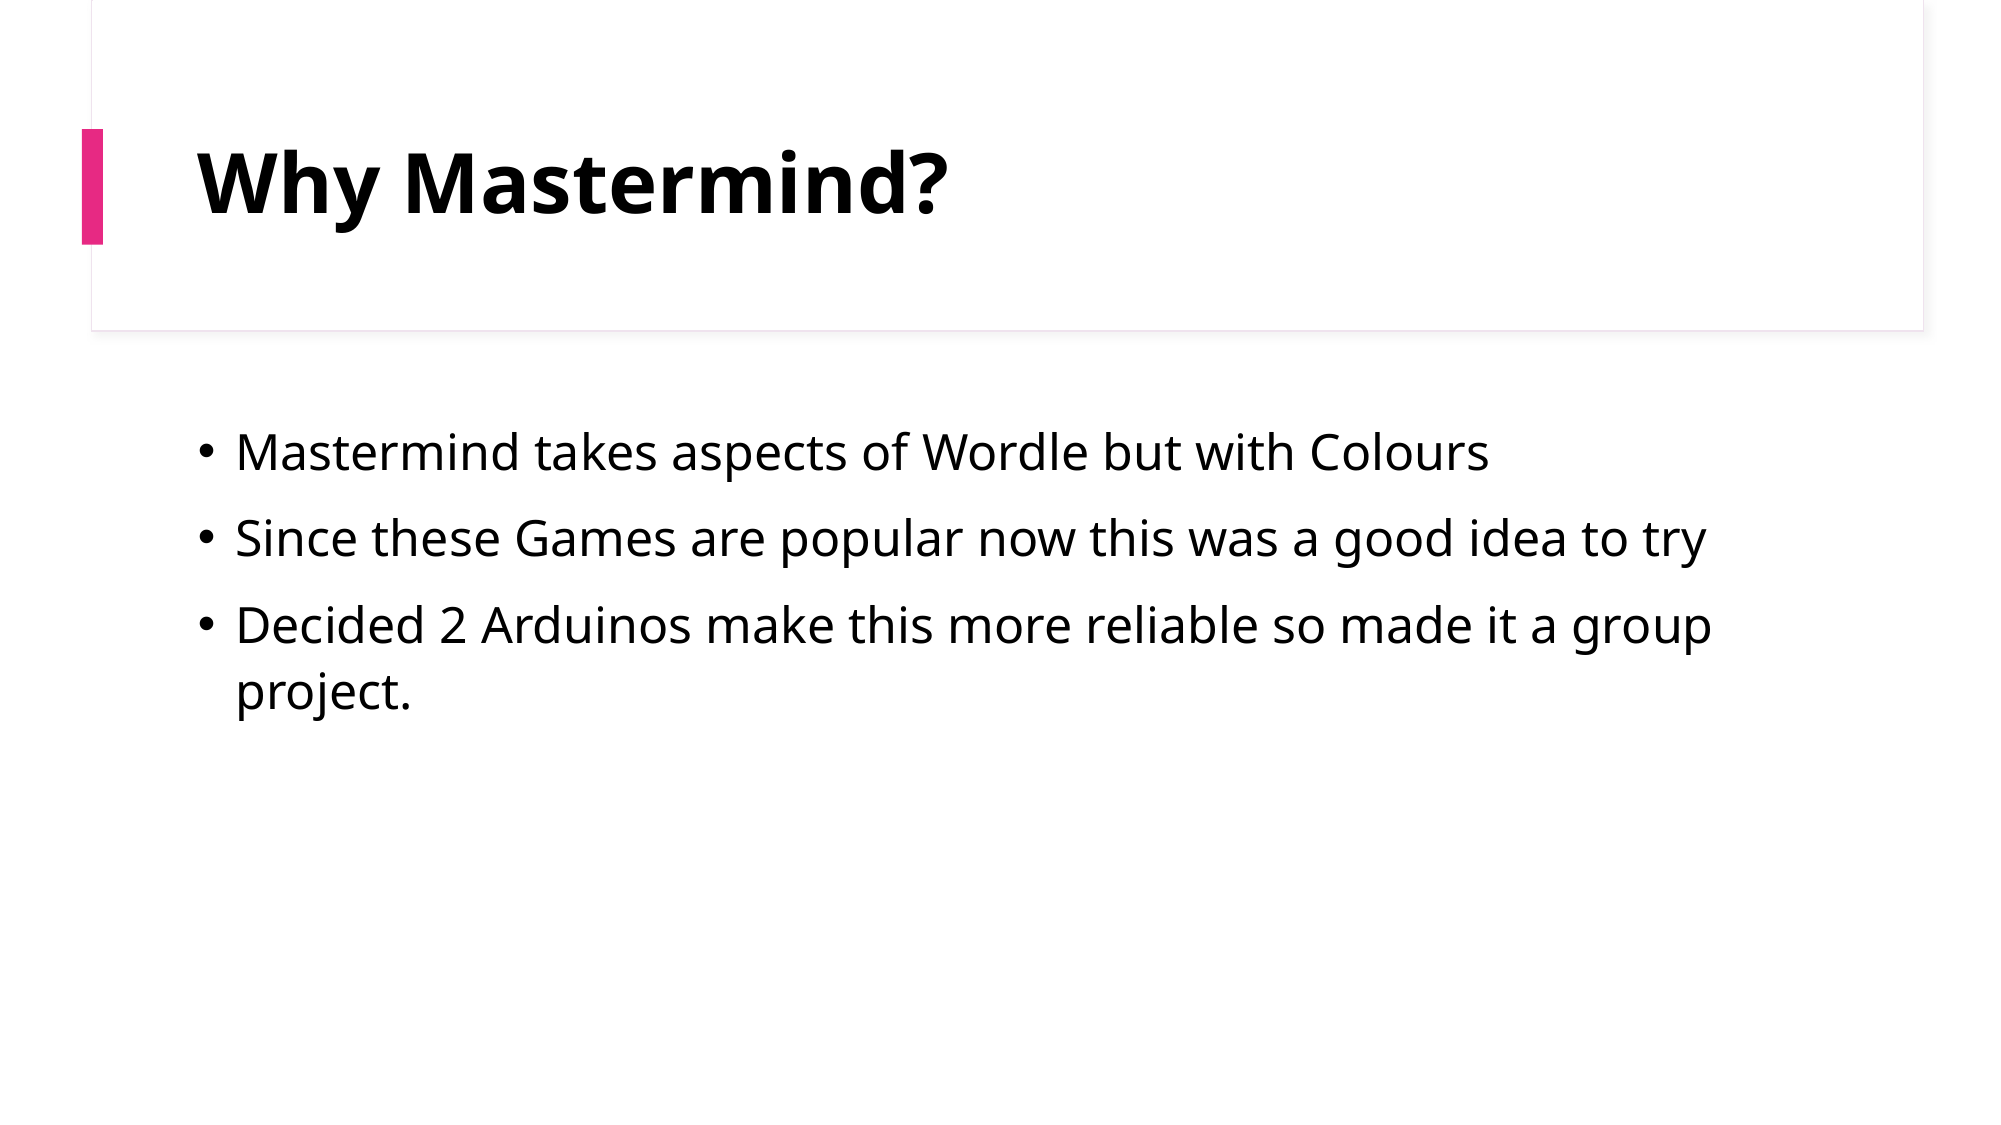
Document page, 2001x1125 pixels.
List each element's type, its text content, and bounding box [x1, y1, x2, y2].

title Why Mastermind? [183, 90, 1851, 284]
list Mastermind takes aspects of Wordle but with Colours Since these Games are popular now this was a good idea to try Decided 2 Arduinos make this more reliable so made it a group project. [183, 406, 1851, 1013]
